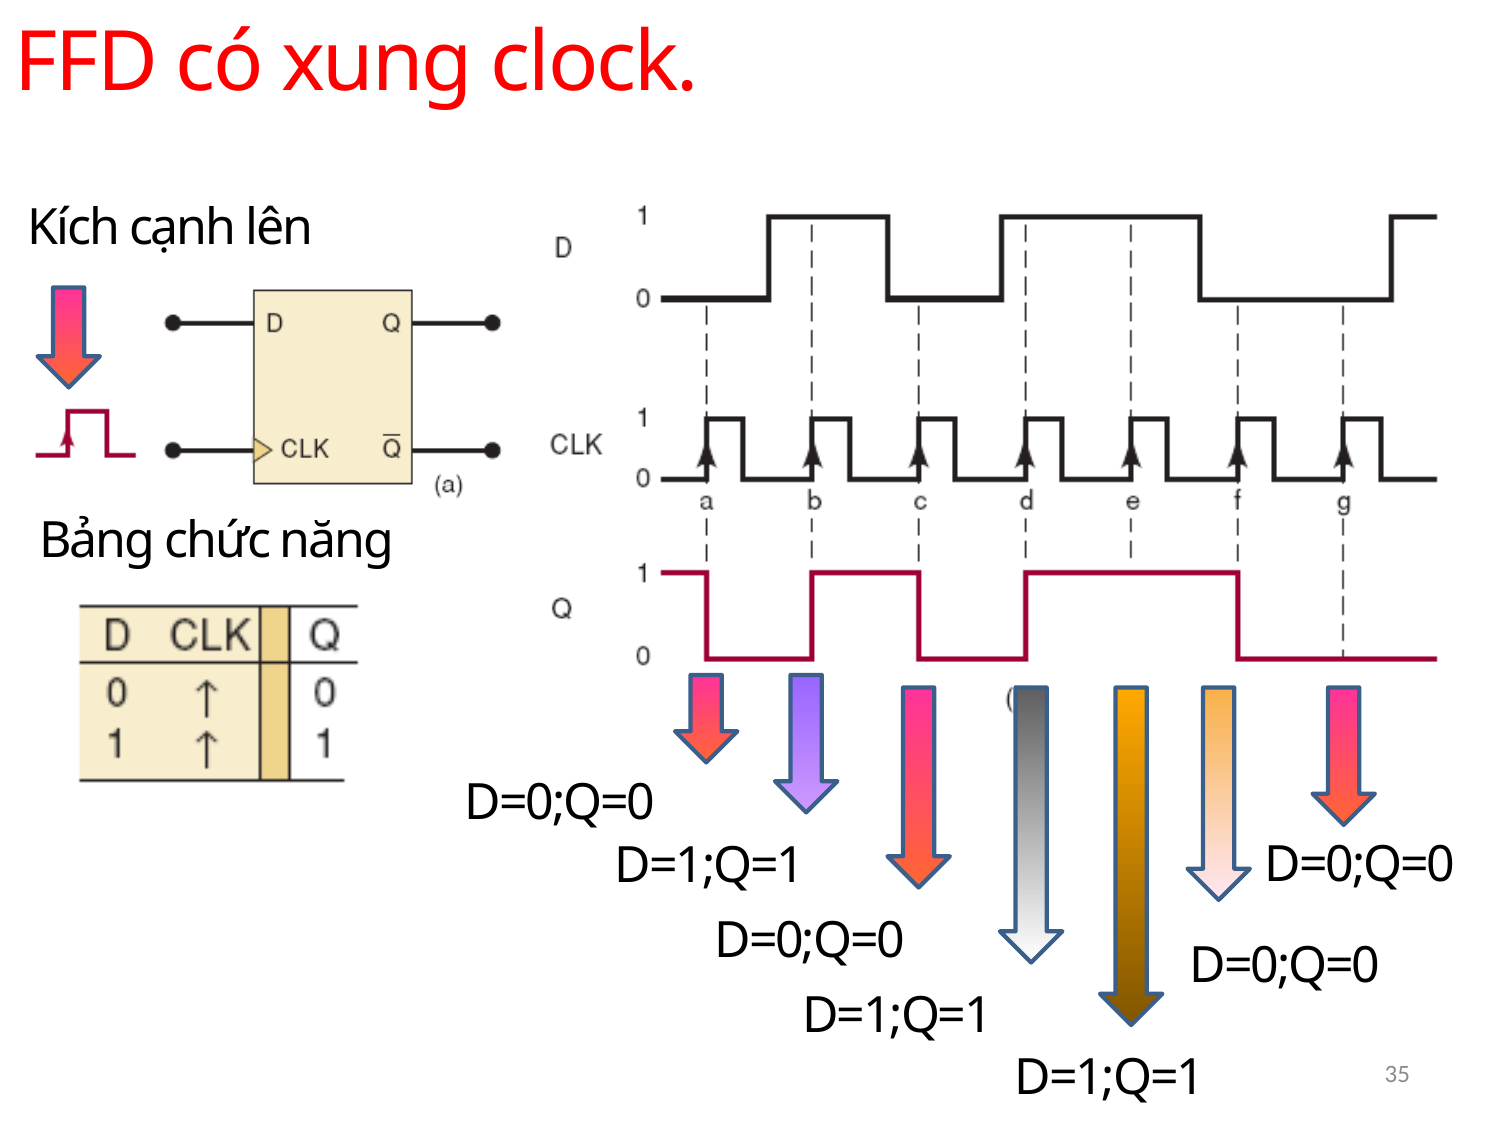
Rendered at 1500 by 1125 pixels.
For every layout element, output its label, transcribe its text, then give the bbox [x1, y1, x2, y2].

text_box [772, 728, 840, 815]
text_box [673, 728, 740, 765]
text_box FFD có xung clock. [0, 0, 800, 115]
text_box D=0;Q=0 [1175, 924, 1425, 1000]
text_box [1185, 728, 1249, 903]
text_box Bảng chức năng [24, 521, 488, 575]
picture [0, 187, 1466, 719]
picture [74, 587, 388, 788]
text_box D=0;Q=0 [699, 899, 950, 975]
text_box D=1;Q=1 [999, 1037, 1250, 1113]
text_box D=0;Q=0 [1249, 824, 1488, 899]
slide_number 35 [1250, 1042, 1425, 1103]
text_box D=0;Q=0 [450, 762, 700, 838]
text_box D=1;Q=1 [787, 974, 1038, 1050]
text_box Kích cạnh lên [12, 187, 388, 263]
text_box D=1;Q=1 [600, 824, 850, 900]
text_box [997, 728, 1065, 965]
text_box [885, 728, 952, 890]
text_box [1098, 728, 1165, 1028]
text_box [1310, 728, 1377, 824]
